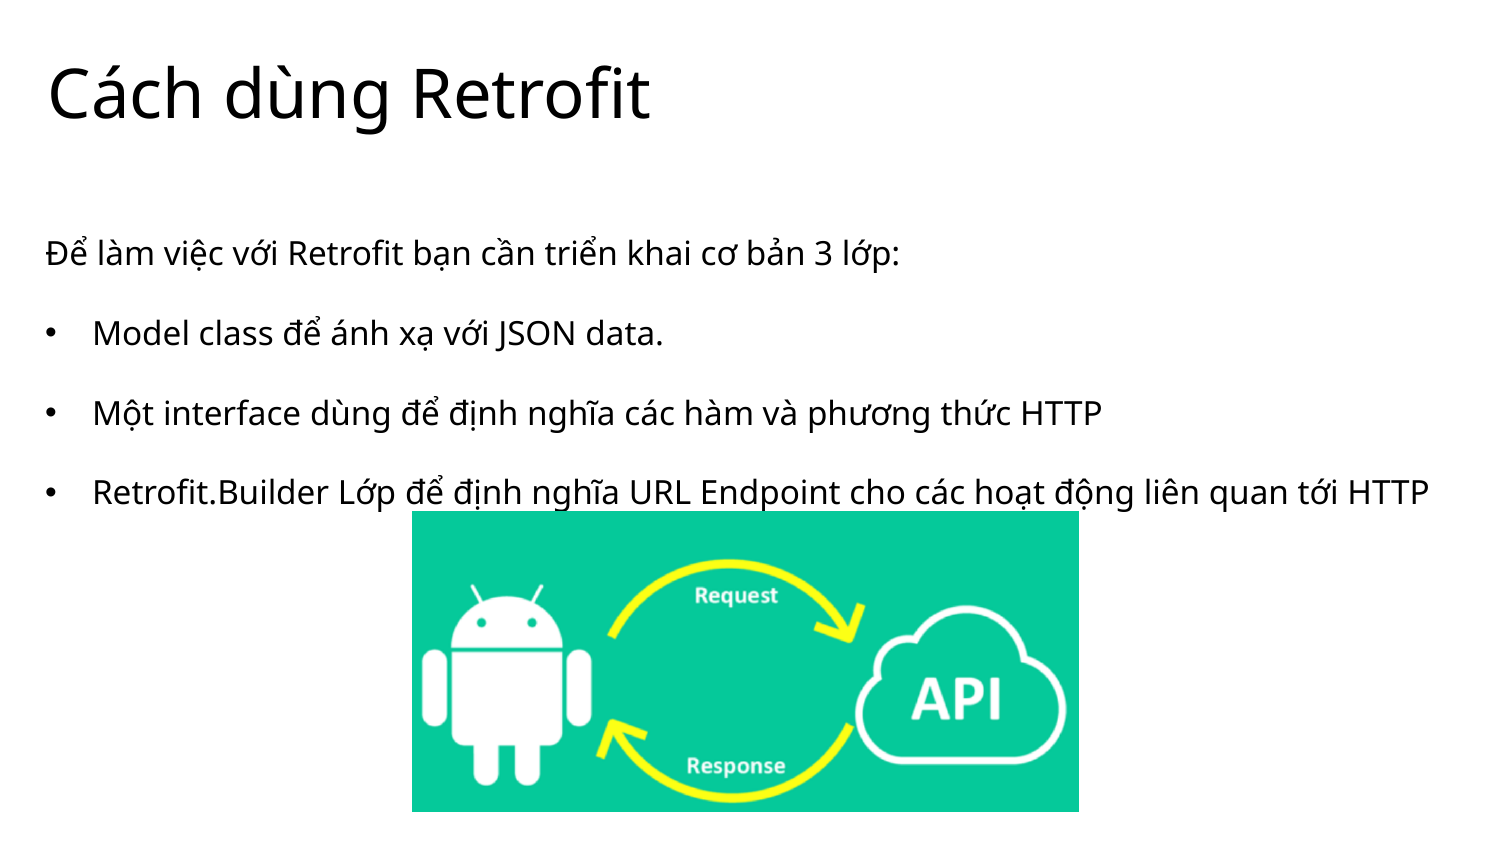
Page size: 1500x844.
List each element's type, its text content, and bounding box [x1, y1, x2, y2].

picture [412, 511, 1079, 812]
title Cách dùng Retrofit [48, 48, 1443, 123]
text_box Để làm việc với Retrofit bạn cần triển khai cơ bản 3 lớp: Model class để ánh xạ với JSON data. Một interface dùng để định nghĩa các hàm và phương thức HTTP Retrofit.Builder Lớp để định nghĩa URL Endpoint cho các hoạt động liên quan tới HTTP [30, 184, 1470, 520]
text_box [725, 396, 775, 447]
